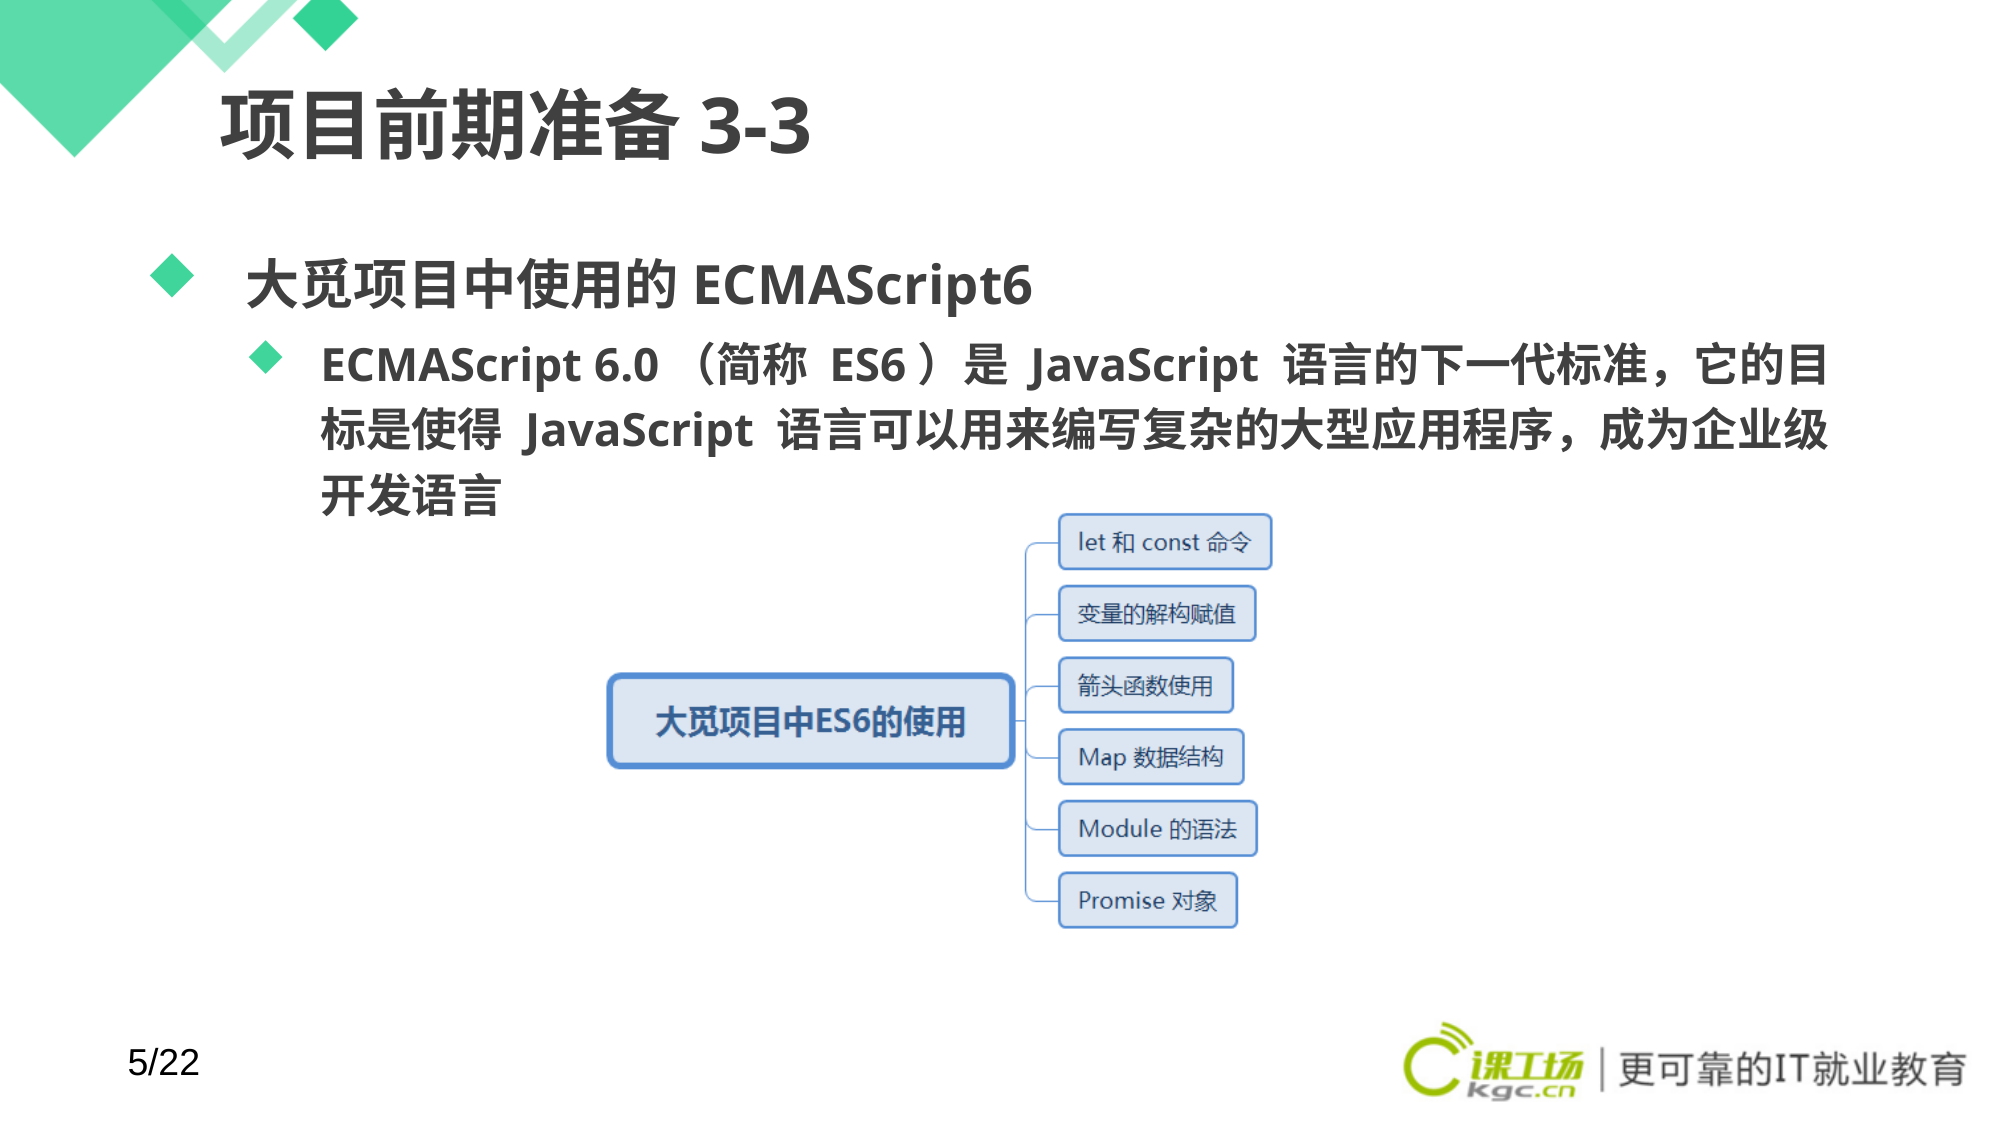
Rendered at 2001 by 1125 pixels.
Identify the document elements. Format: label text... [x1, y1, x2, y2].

picture [0, 0, 2000, 1125]
title 项目前期准备3-3 [129, 45, 1692, 201]
list 大觅项目中使用的ECMAScript6 ECMAScript 6.0（简称 ES6）是 JavaScript 语言的下一代标准，它的目标是使得 JavaScript 语言可以用来编写复杂的大型应用程序，成为企业级开发语言 [126, 214, 1857, 1006]
